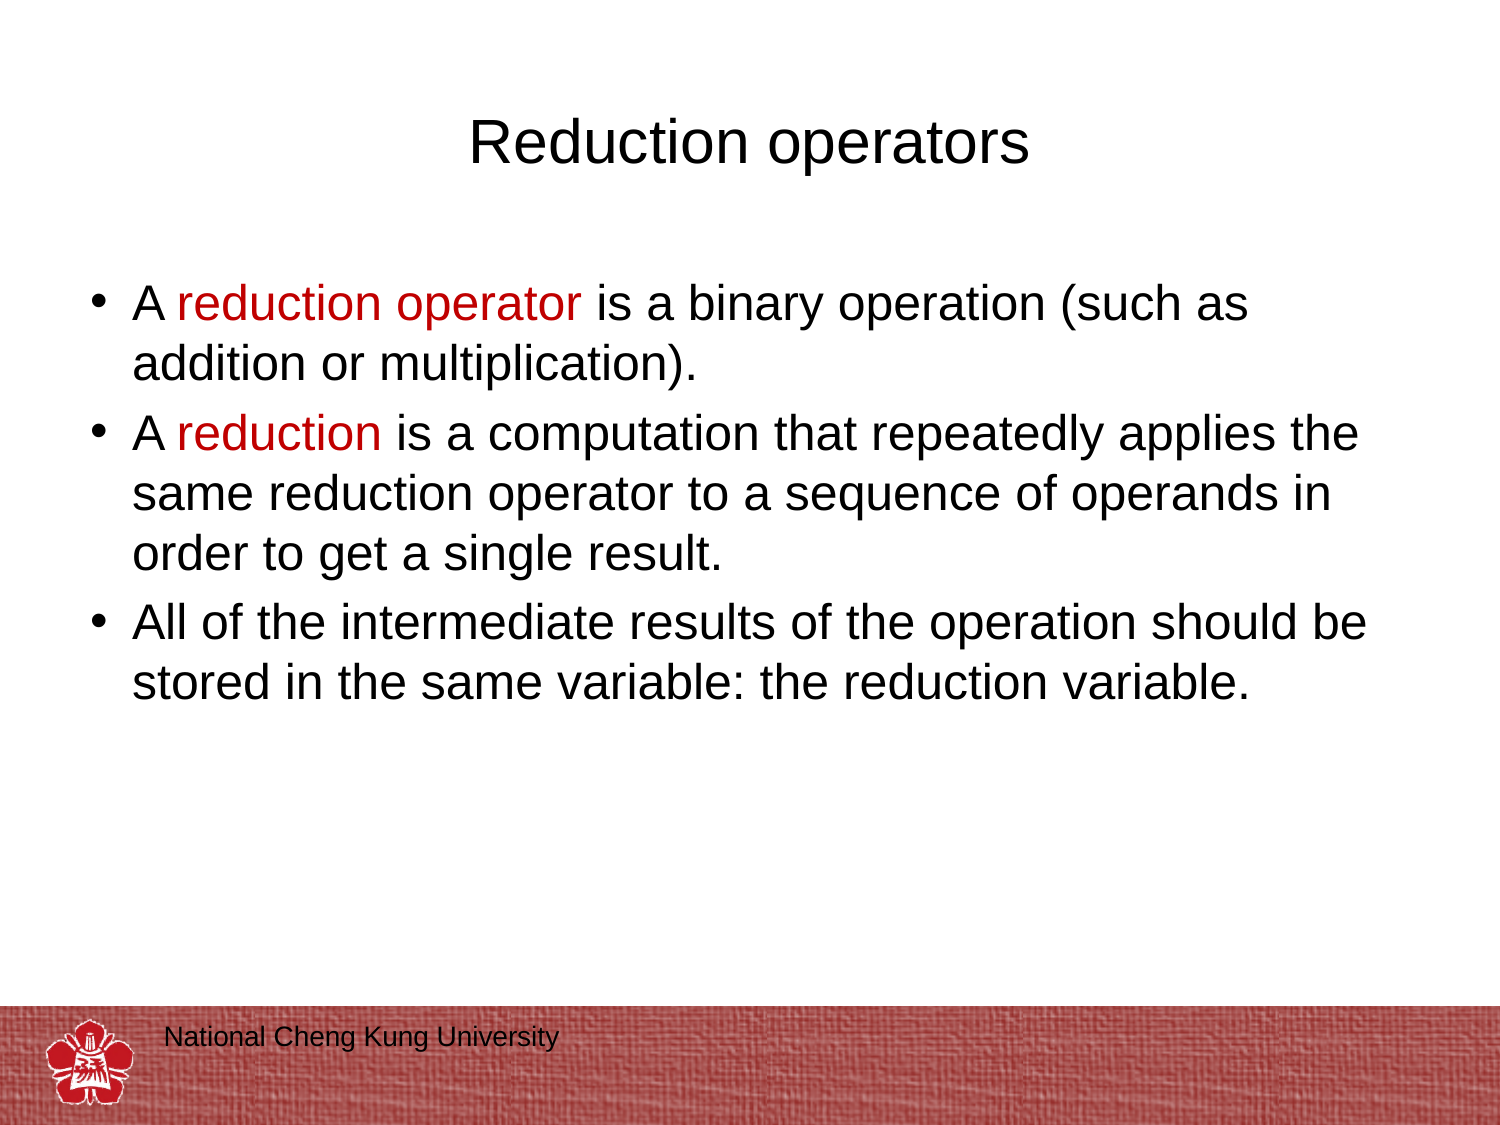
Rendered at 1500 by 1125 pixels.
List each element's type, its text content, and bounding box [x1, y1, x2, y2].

picture [29, 1006, 148, 1125]
title Reduction operators [75, 45, 1425, 233]
list A reduction operator is a binary operation (such as addition or multiplication). A reduction is a computation that repeatedly applies the same reduction operator to a sequence of operands in order to get a single result. All of the intermediate results of the operation should be stored in the same variable: the reduction variable. [75, 262, 1425, 988]
